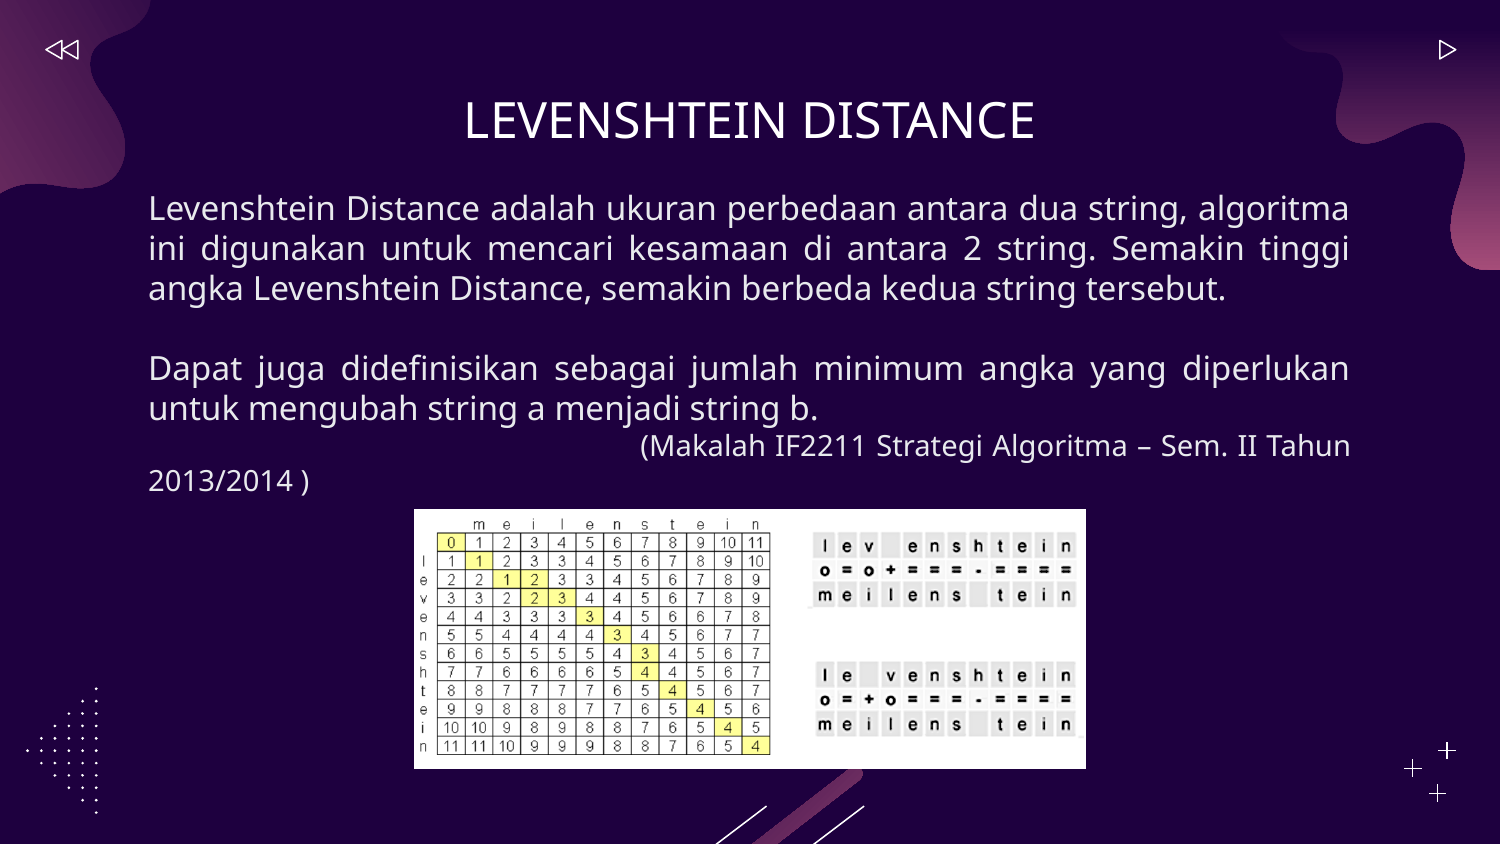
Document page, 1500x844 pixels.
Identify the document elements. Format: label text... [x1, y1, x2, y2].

title LEVENSHTEIN DISTANCE [118, 73, 1382, 168]
list Levenshtein Distance adalah ukuran perbedaan antara dua string, algoritma ini digunakan untuk mencari kesamaan di antara 2 string. Semakin tinggi angka Levenshtein Distance, semakin berbeda kedua string tersebut. Dapat juga didefinisikan sebagai jumlah minimum angka yang diperlukan untuk mengubah string a menjadi string b. (Makalah IF2211 Strategi Algoritma – Sem. II Tahun 2013/2014 ) [148, 106, 1352, 579]
picture [414, 508, 1086, 769]
